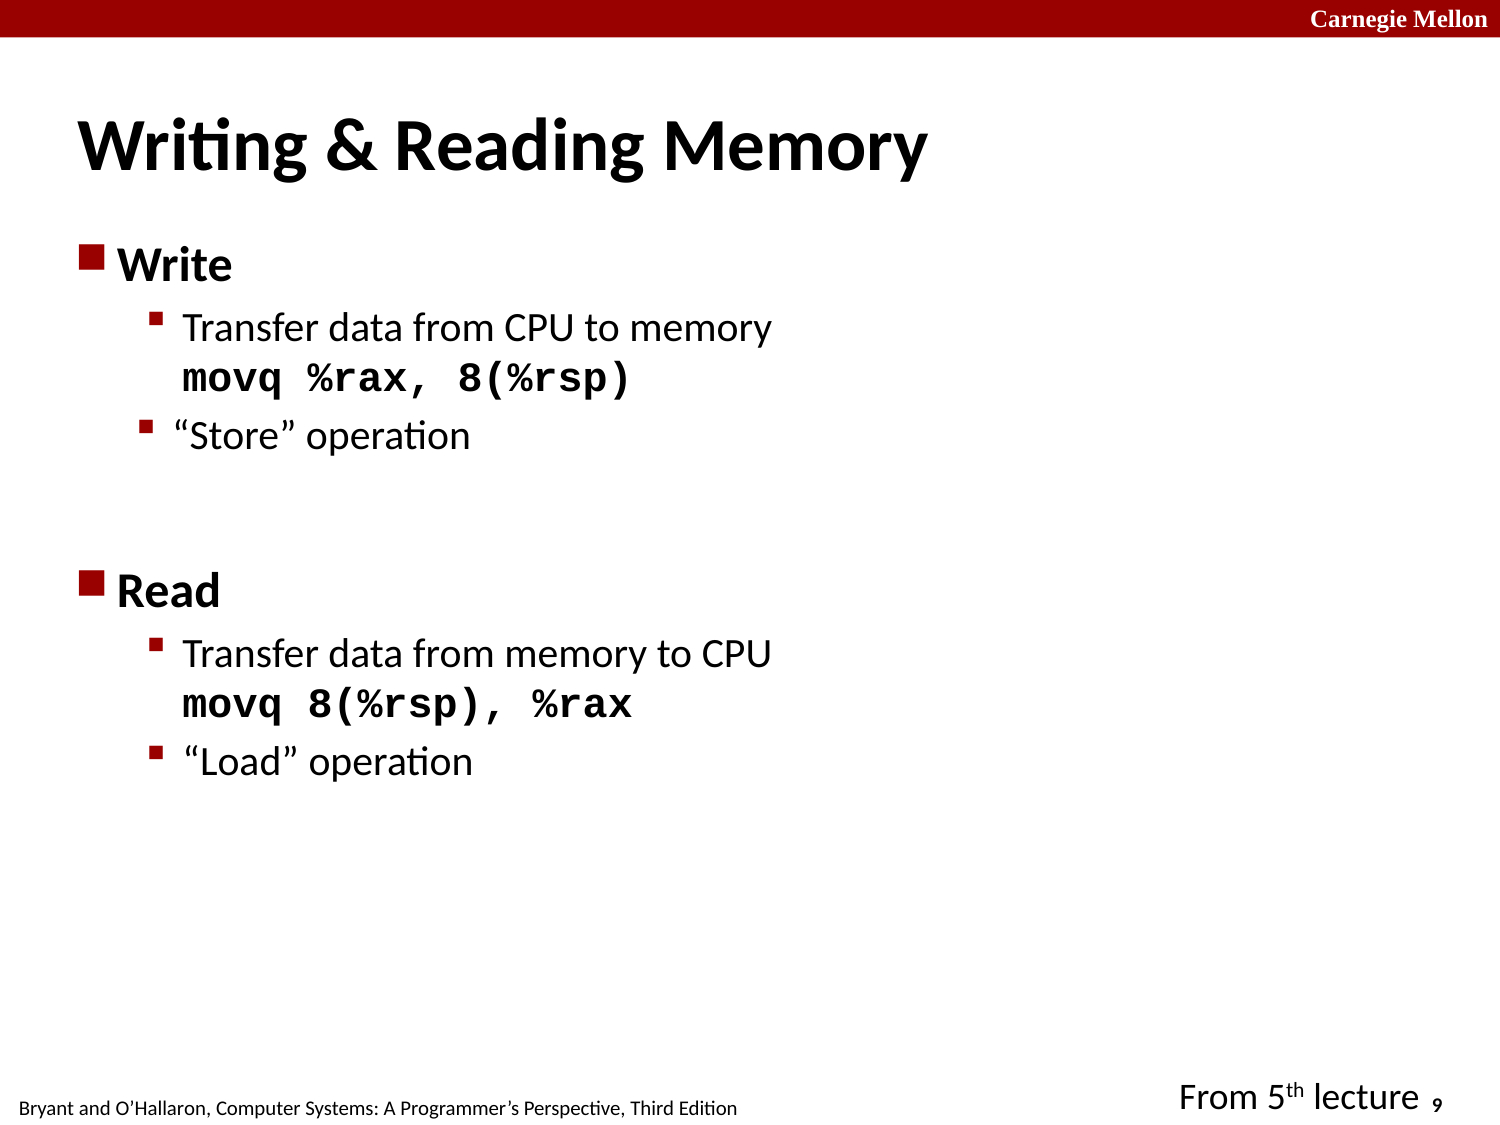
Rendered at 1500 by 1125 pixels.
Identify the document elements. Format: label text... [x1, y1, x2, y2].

text_box From 5th lecture [1164, 1064, 1435, 1125]
list Write Transfer data from CPU to memory movq %rax, 8(%rsp) “Store” operation Read Transfer data from memory to CPU movq 8(%rsp), %rax “Load” operation [64, 223, 1361, 1040]
title Writing & Reading Memory [62, 93, 1217, 188]
